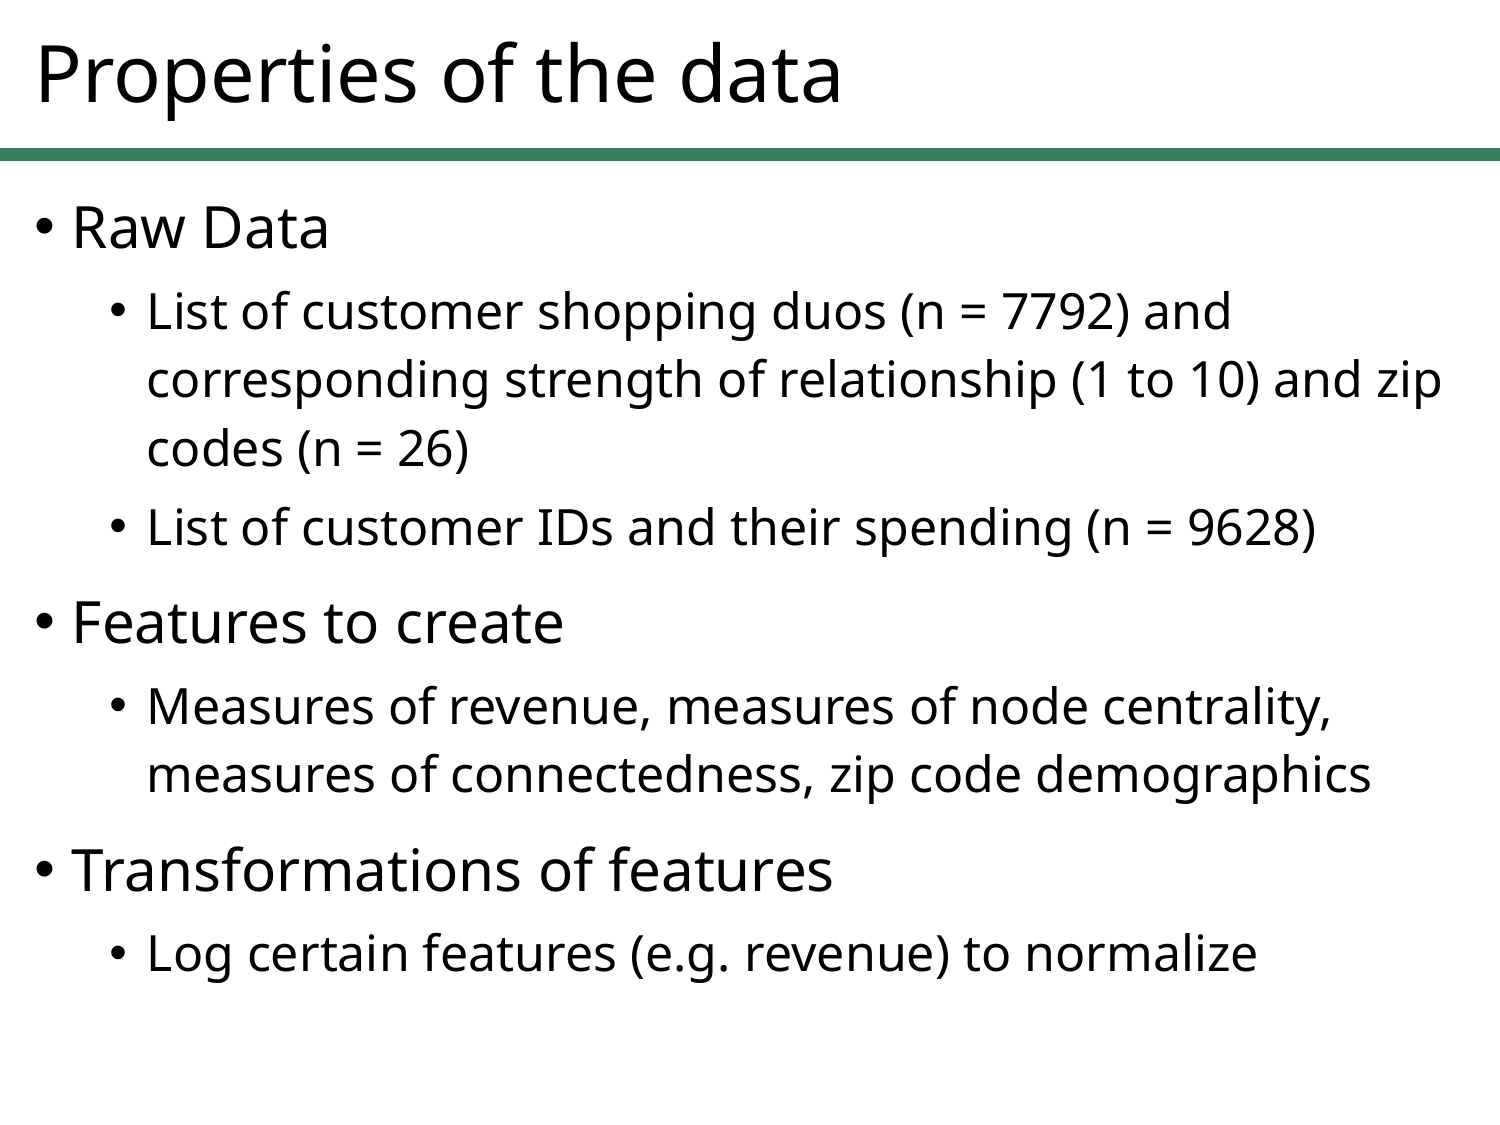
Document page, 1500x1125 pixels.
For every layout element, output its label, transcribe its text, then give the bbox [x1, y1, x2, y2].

list Raw Data List of customer shopping duos (n = 7792) and corresponding strength of relationship (1 to 10) and zip codes (n = 26) List of customer IDs and their spending (n = 9628) Features to create Measures of revenue, measures of node centrality, measures of connectedness, zip code demographics Transformations of features Log certain features (e.g. revenue) to normalize [19, 173, 1477, 1014]
title Properties of the data [19, 0, 1477, 155]
